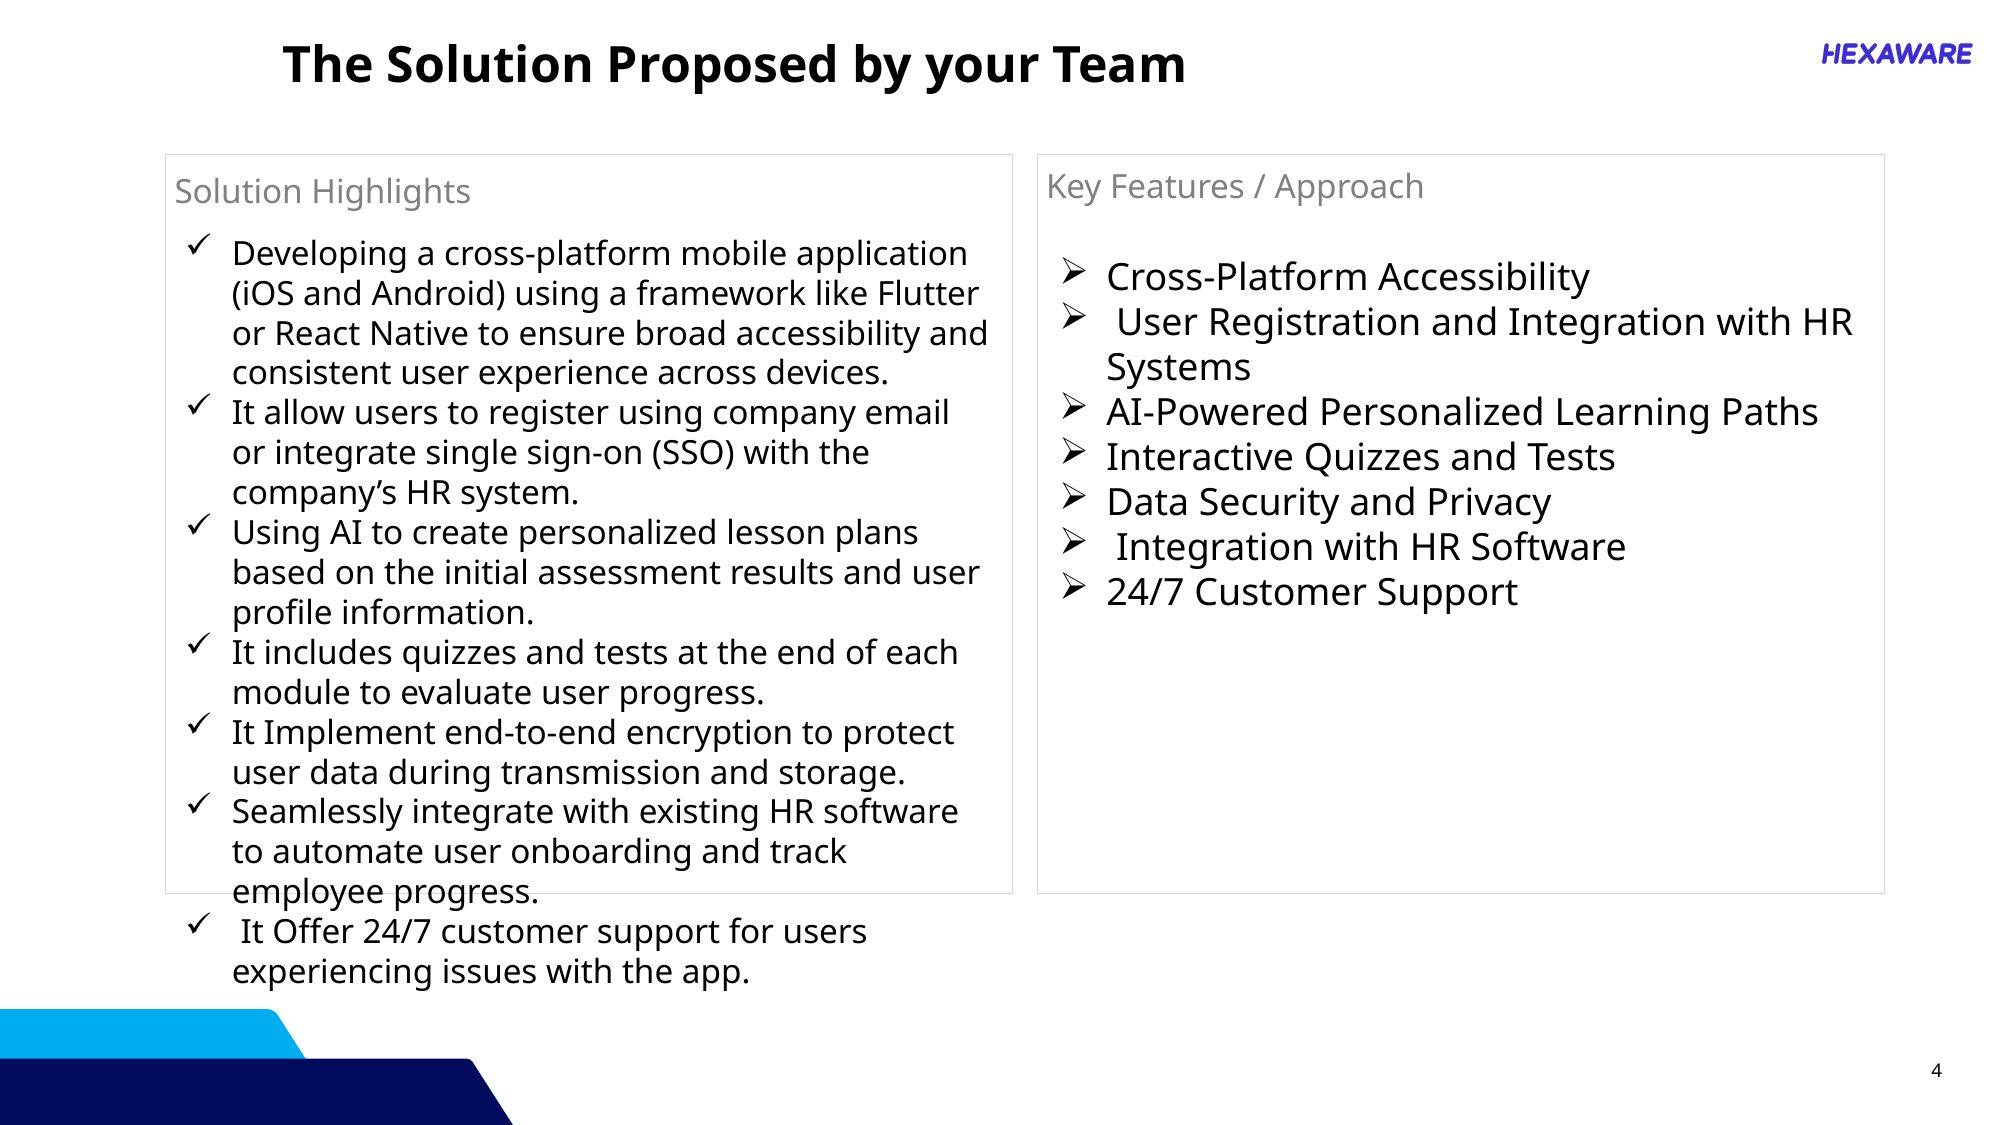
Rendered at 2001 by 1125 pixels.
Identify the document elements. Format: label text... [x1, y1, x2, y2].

picture [1822, 43, 1973, 64]
list The Solution Proposed by your Team [282, 33, 1624, 95]
text_box Developing a cross-platform mobile application (iOS and Android) using a framework like Flutter or React Native to ensure broad accessibility and consistent user experience across devices. It allow users to register using company email or integrate single sign-on (SSO) with the company’s HR system. Using AI to create personalized lesson plans based on the initial assessment results and user profile information. It includes quizzes and tests at the end of each module to evaluate user progress. It Implement end-to-end encryption to protect user data during transmission and storage. Seamlessly integrate with existing HR software to automate user onboarding and track employee progress. It Offer 24/7 customer support for users experiencing issues with the app. [184, 894, 994, 1026]
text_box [165, 154, 1885, 894]
